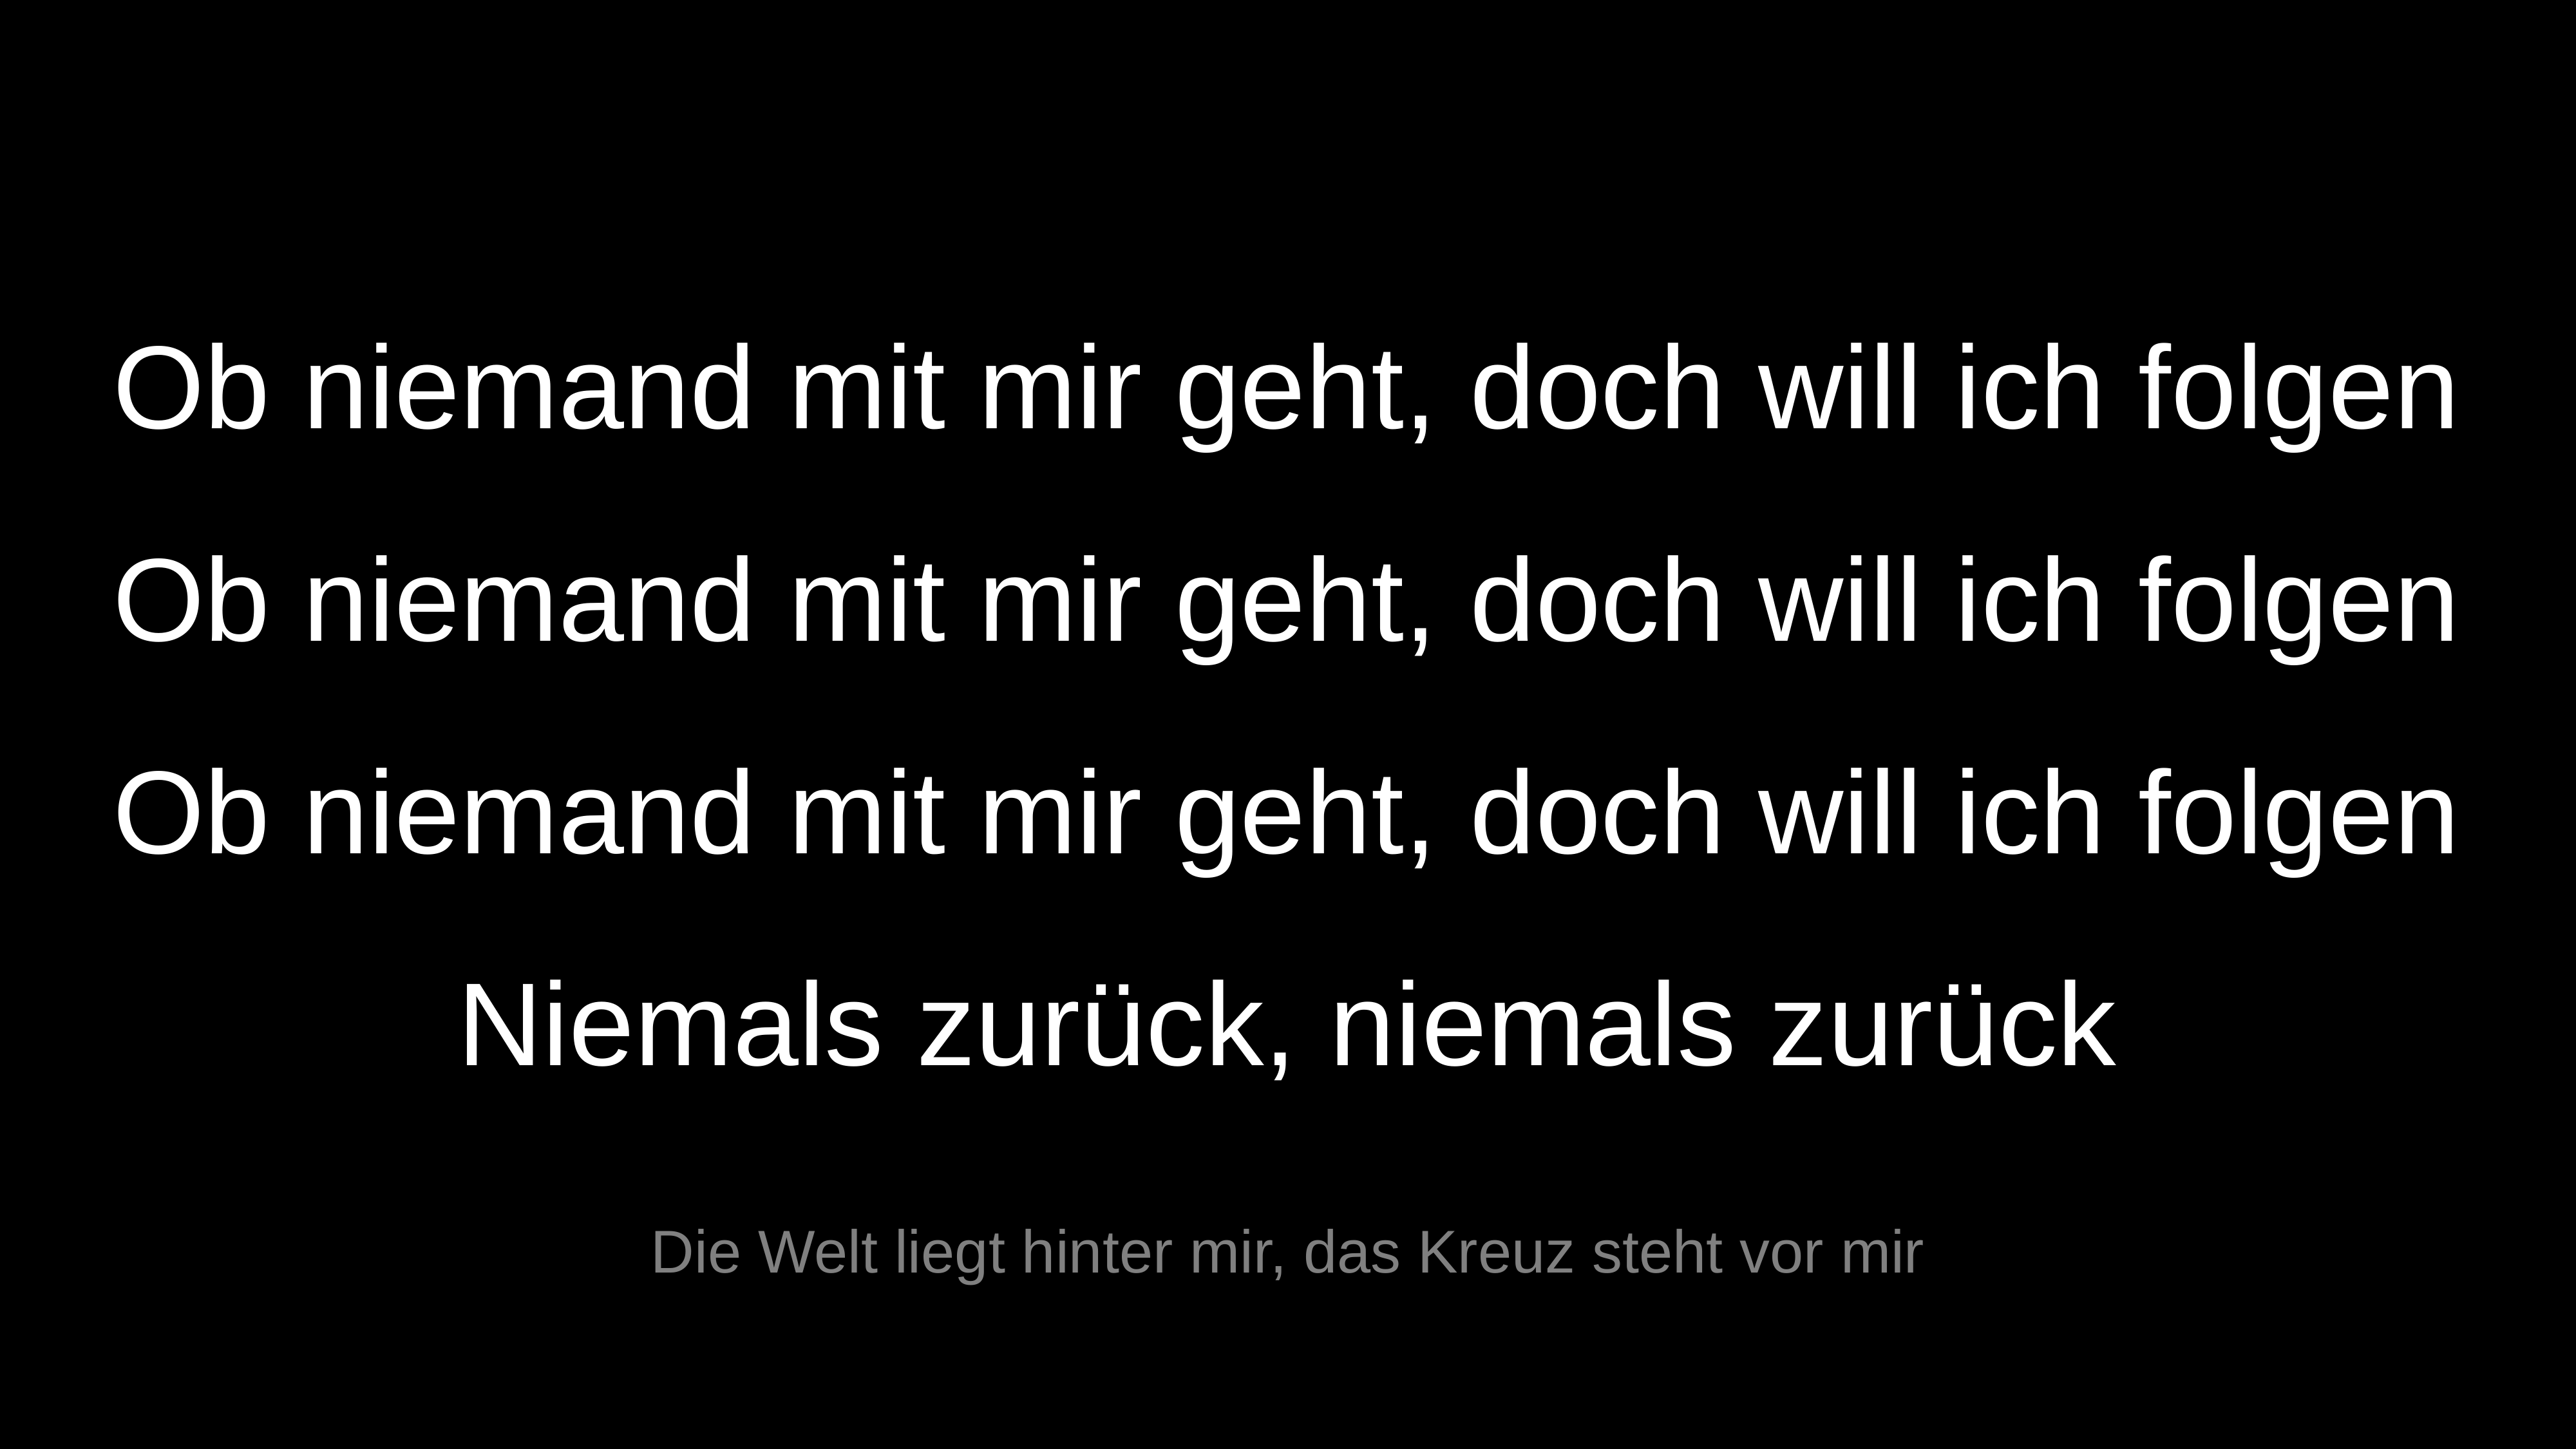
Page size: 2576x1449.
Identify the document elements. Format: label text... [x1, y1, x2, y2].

text_box Die Welt liegt hinter mir, das Kreuz steht vor mir [641, 1208, 1935, 1290]
text_box Ob niemand mit mir geht, doch will ich folgen Ob niemand mit mir geht, doch will ich folgen Ob niemand mit mir geht, doch will ich folgen Niemals zurück, niemals zurück [103, 234, 2473, 1094]
